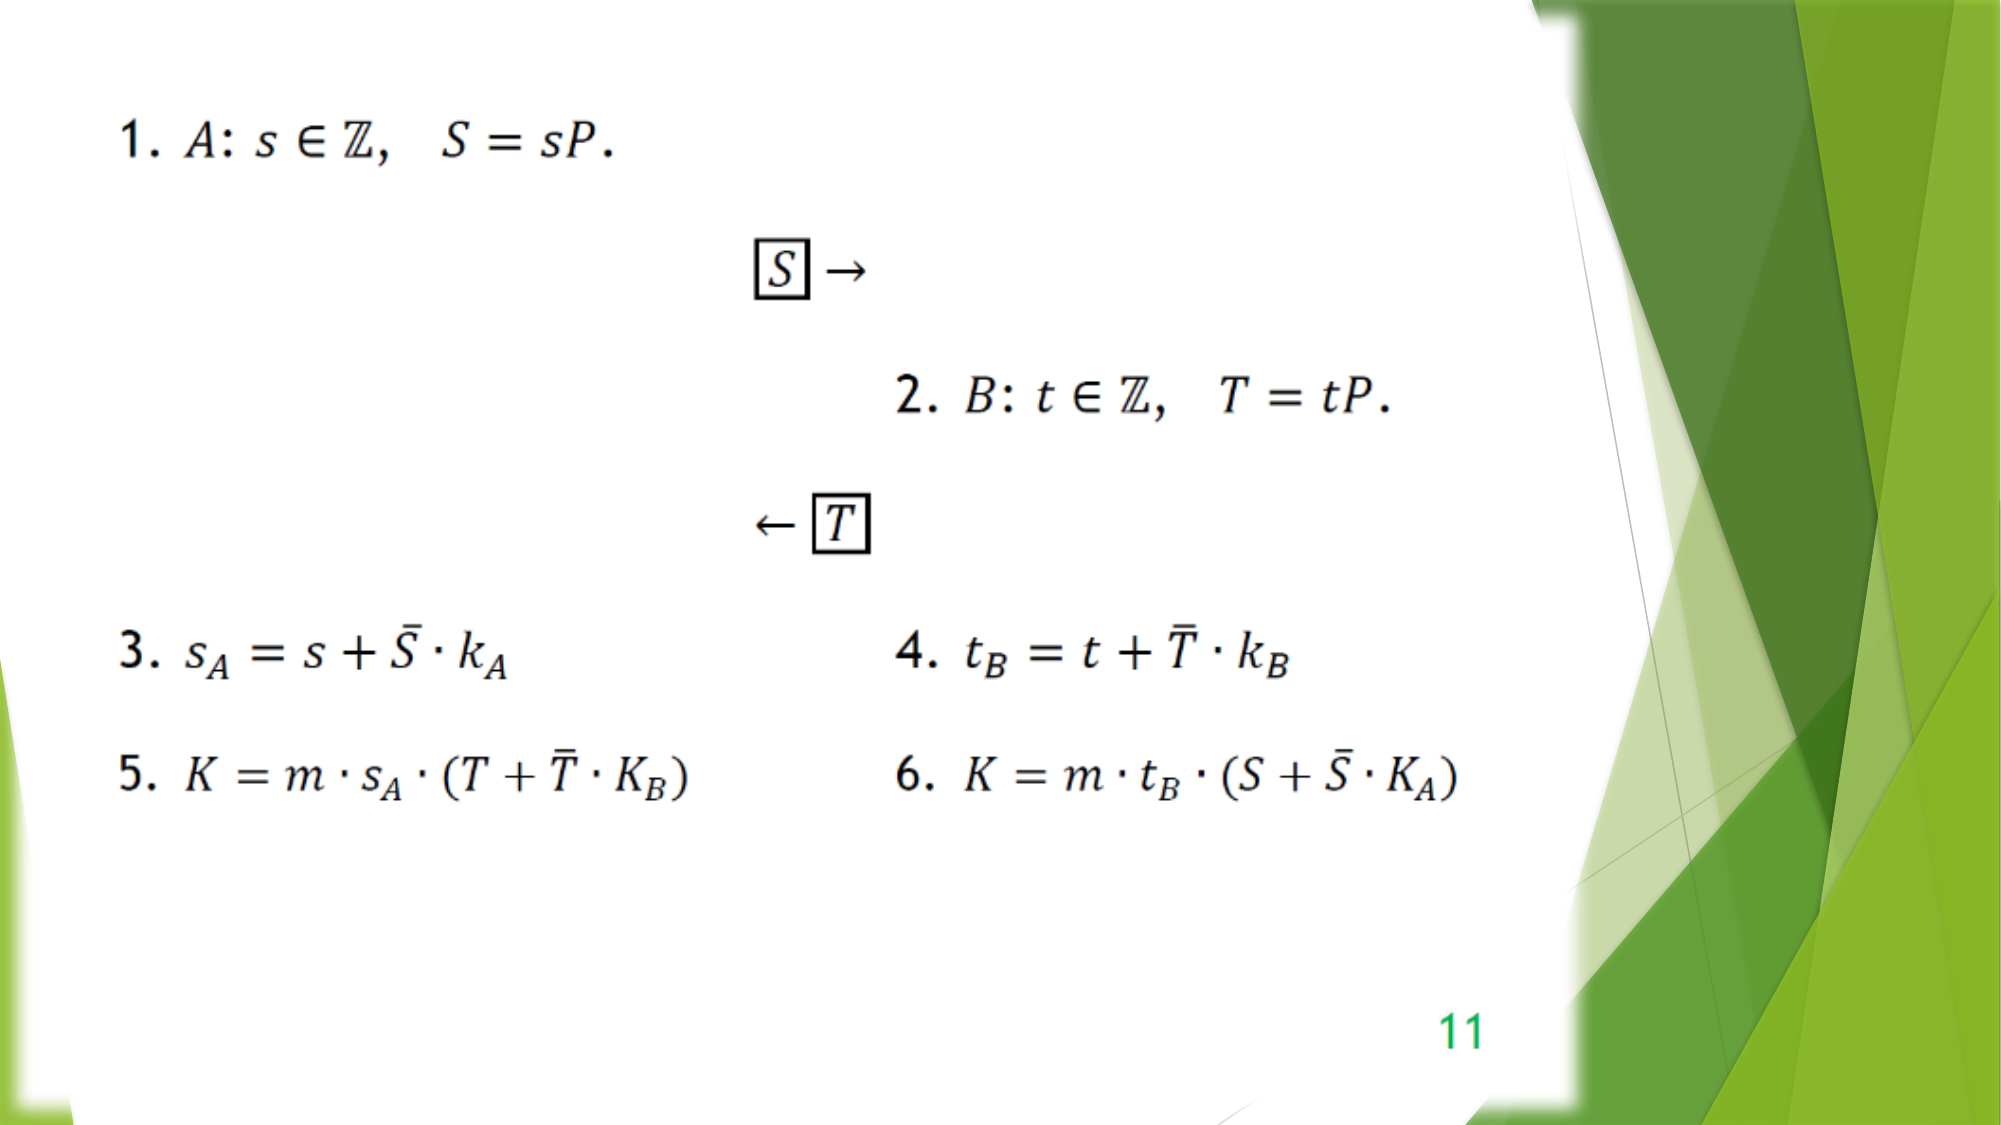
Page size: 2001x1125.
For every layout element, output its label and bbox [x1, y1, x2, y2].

picture [0, 0, 1593, 1125]
